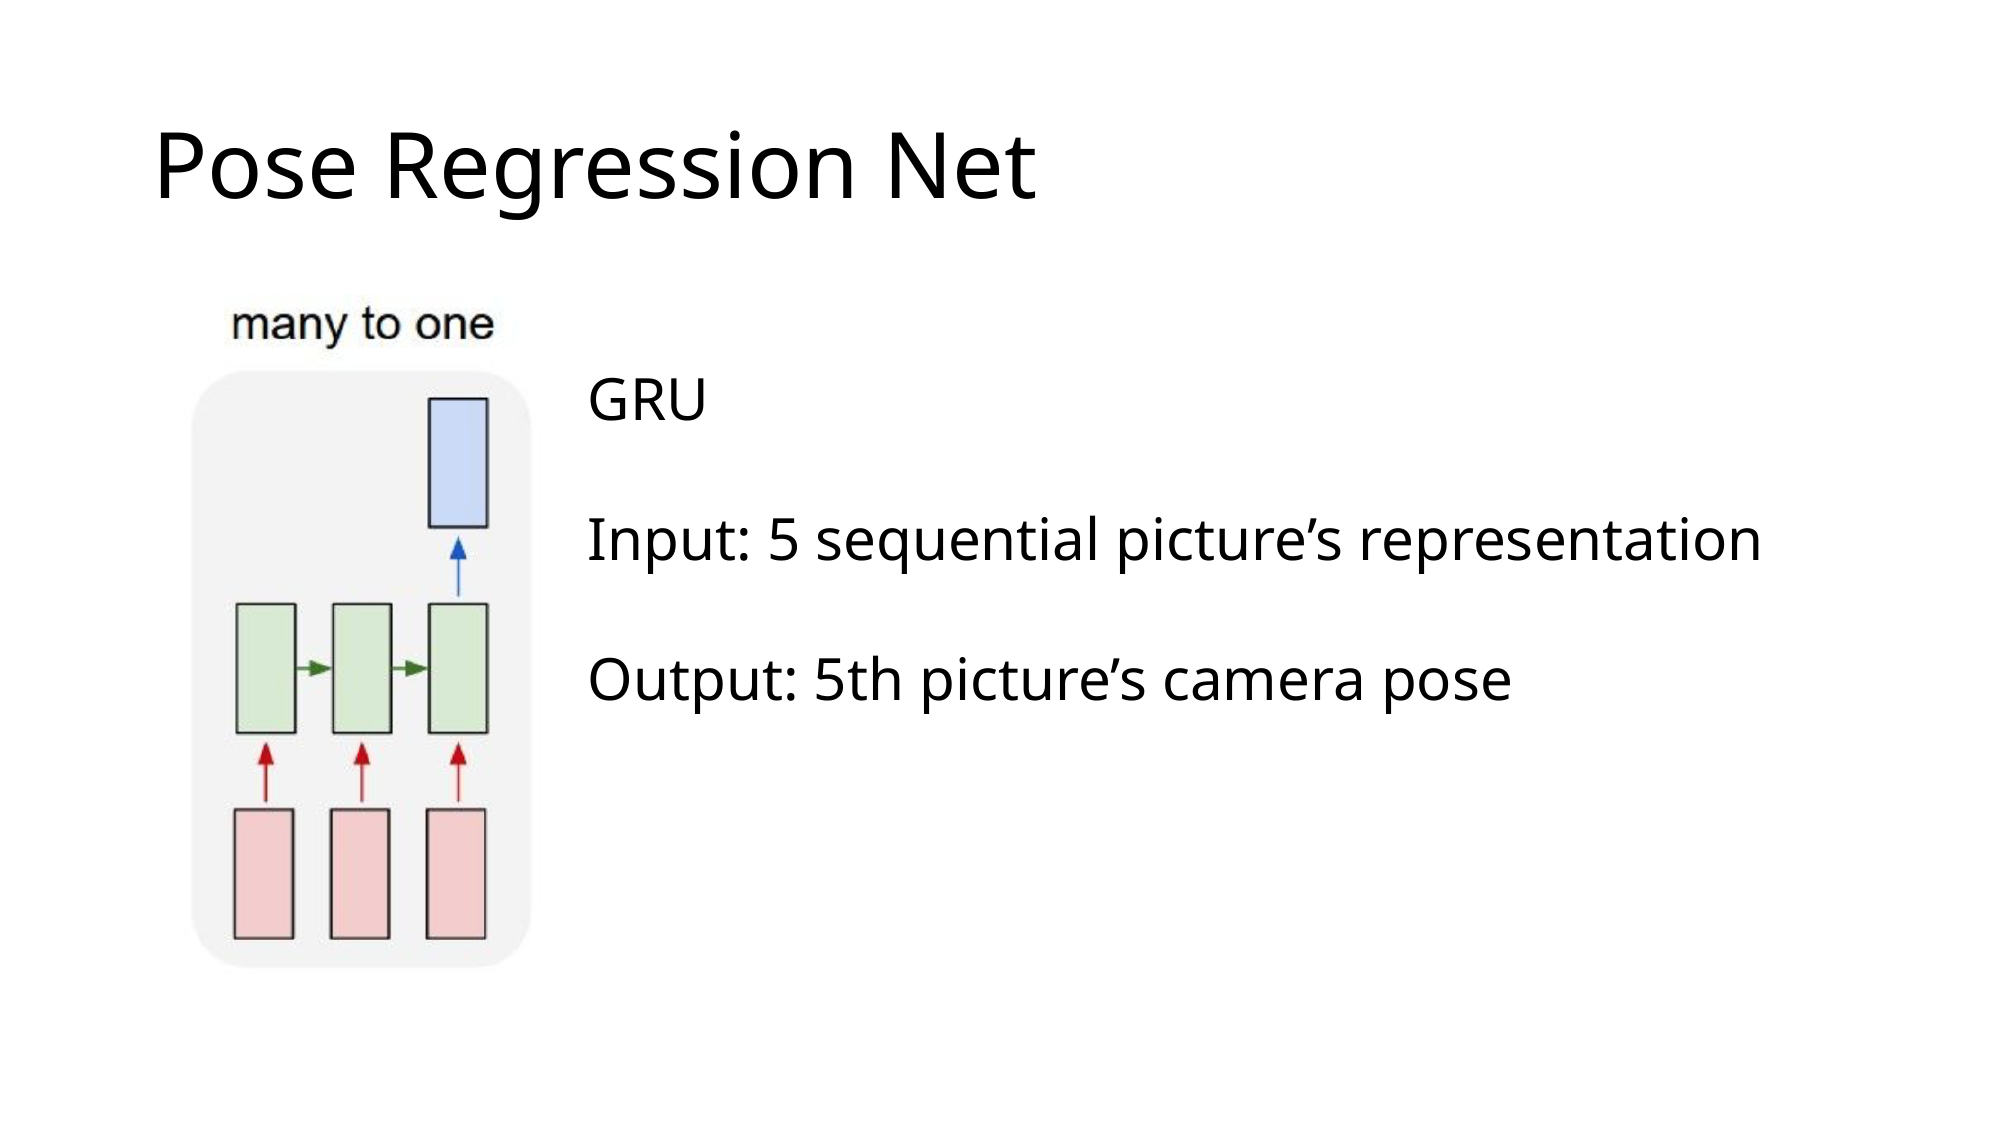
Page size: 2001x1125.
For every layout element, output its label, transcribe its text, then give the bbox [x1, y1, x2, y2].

text_box GRU Input: 5 sequential picture’s representation Output: 5th picture’s camera pose [574, 355, 1804, 720]
title Pose Regression Net [137, 59, 1863, 278]
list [137, 277, 574, 992]
